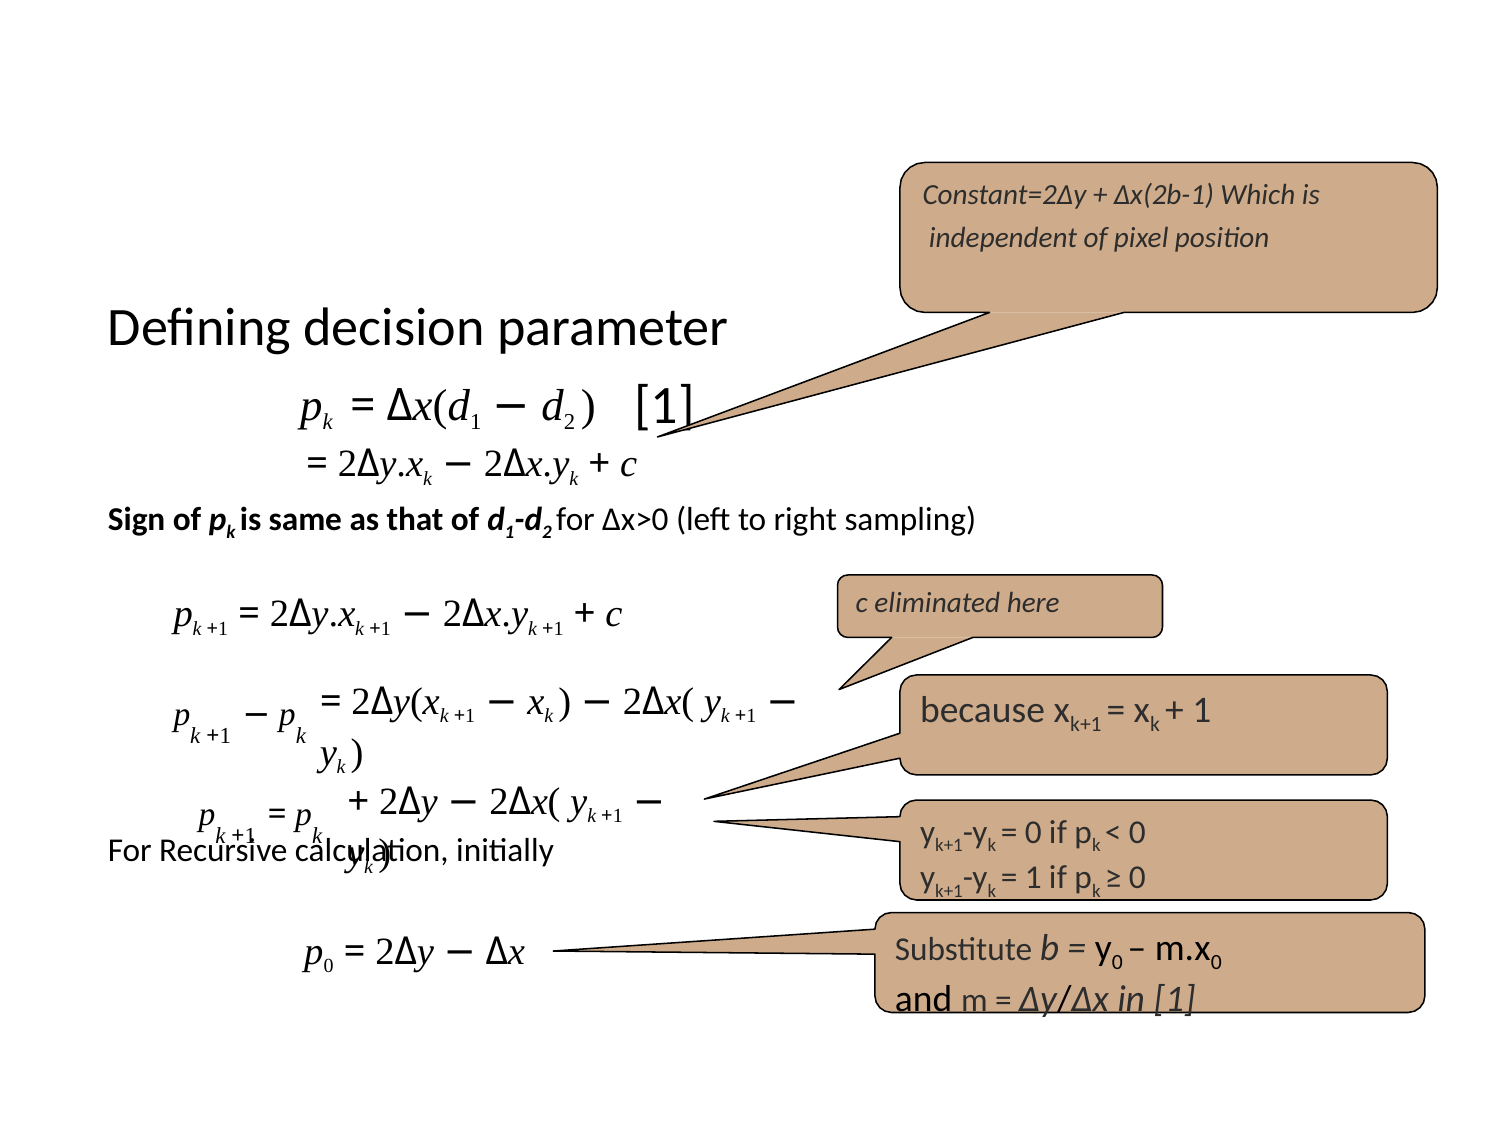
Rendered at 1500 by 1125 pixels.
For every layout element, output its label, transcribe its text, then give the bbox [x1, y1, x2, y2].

text_box = 2Δy(xk +1 − xk ) − 2Δx( yk +1 − yk ) [313, 672, 830, 778]
text_box For Recursive calculation, initially [105, 826, 340, 868]
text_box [713, 799, 1388, 901]
text_box pk +1 = 2Δy.xk +1 − 2Δx.yk +1 + c [167, 585, 632, 640]
text_box pk = Δx(d1 − d2 ) [293, 372, 601, 435]
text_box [553, 912, 1426, 1013]
text_box pk +1 = pk [192, 782, 341, 855]
text_box [1] [632, 367, 652, 426]
text_box = 2Δy.xk − 2Δx.yk + c Sign of pk is same as that of d1-d2 for Δx>0 (left to right sampling) [99, 426, 997, 543]
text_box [657, 162, 1438, 438]
text_box + 2Δy − 2Δx( yk +1 − yk ) [340, 772, 708, 878]
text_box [837, 574, 1163, 673]
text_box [704, 674, 1388, 800]
text_box pk +1 − pk [167, 682, 311, 755]
text_box p0 = 2Δy − Δx [297, 922, 529, 977]
title Defining decision parameter [105, 289, 652, 426]
